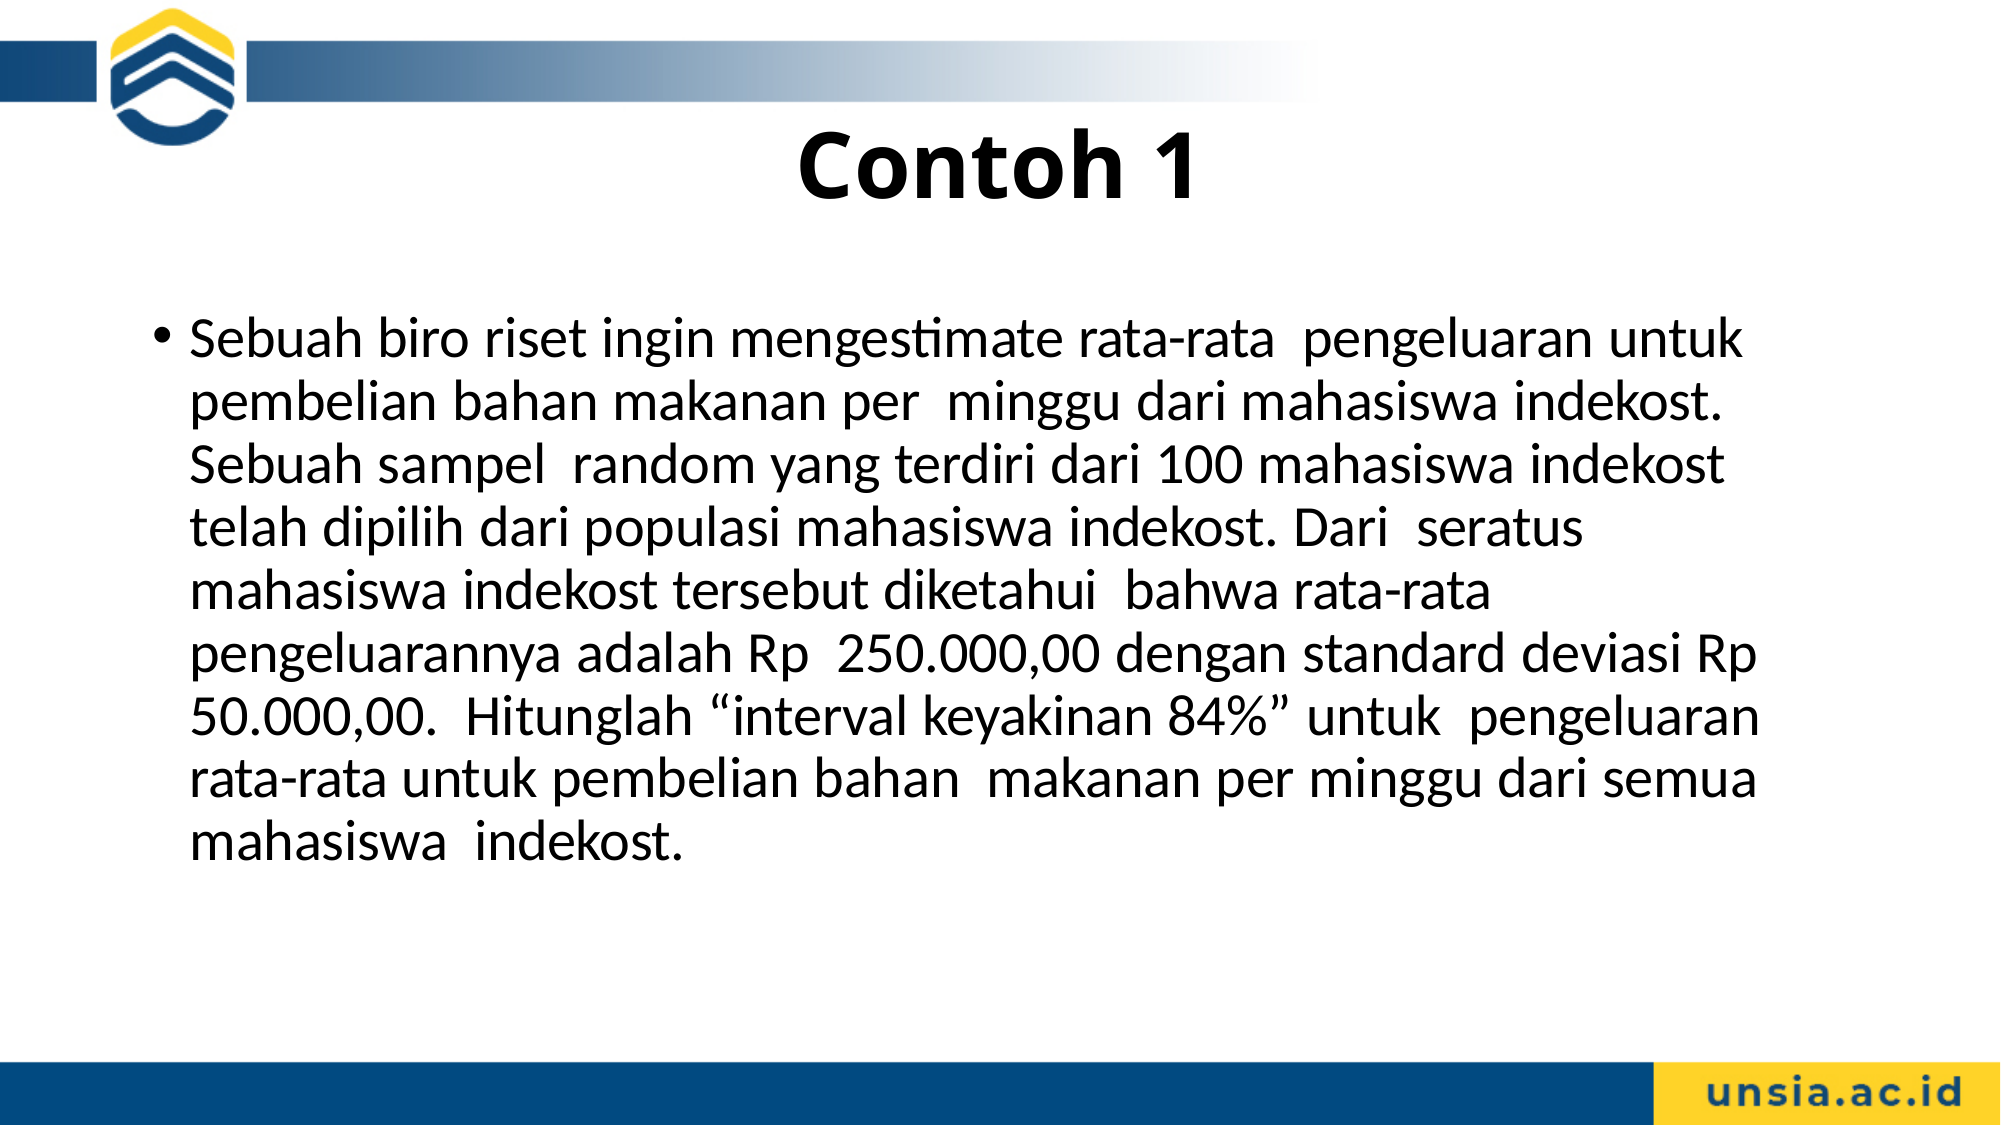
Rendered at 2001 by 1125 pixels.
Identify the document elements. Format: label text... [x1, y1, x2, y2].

title Contoh 1 [137, 59, 1863, 278]
list Sebuah biro riset ingin mengestimate rata-rata pengeluaran untuk pembelian bahan makanan per minggu dari mahasiswa indekost. Sebuah sampel random yang terdiri dari 100 mahasiswa indekost telah dipilih dari populasi mahasiswa indekost. Dari seratus mahasiswa indekost tersebut diketahui bahwa rata-rata pengeluarannya adalah Rp 250.000,00 dengan standard deviasi Rp 50.000,00. Hitunglah “interval keyakinan 84%” untuk pengeluaran rata-rata untuk pembelian bahan makanan per minggu dari semua mahasiswa indekost. [137, 299, 1863, 1014]
picture [0, 0, 2001, 1125]
